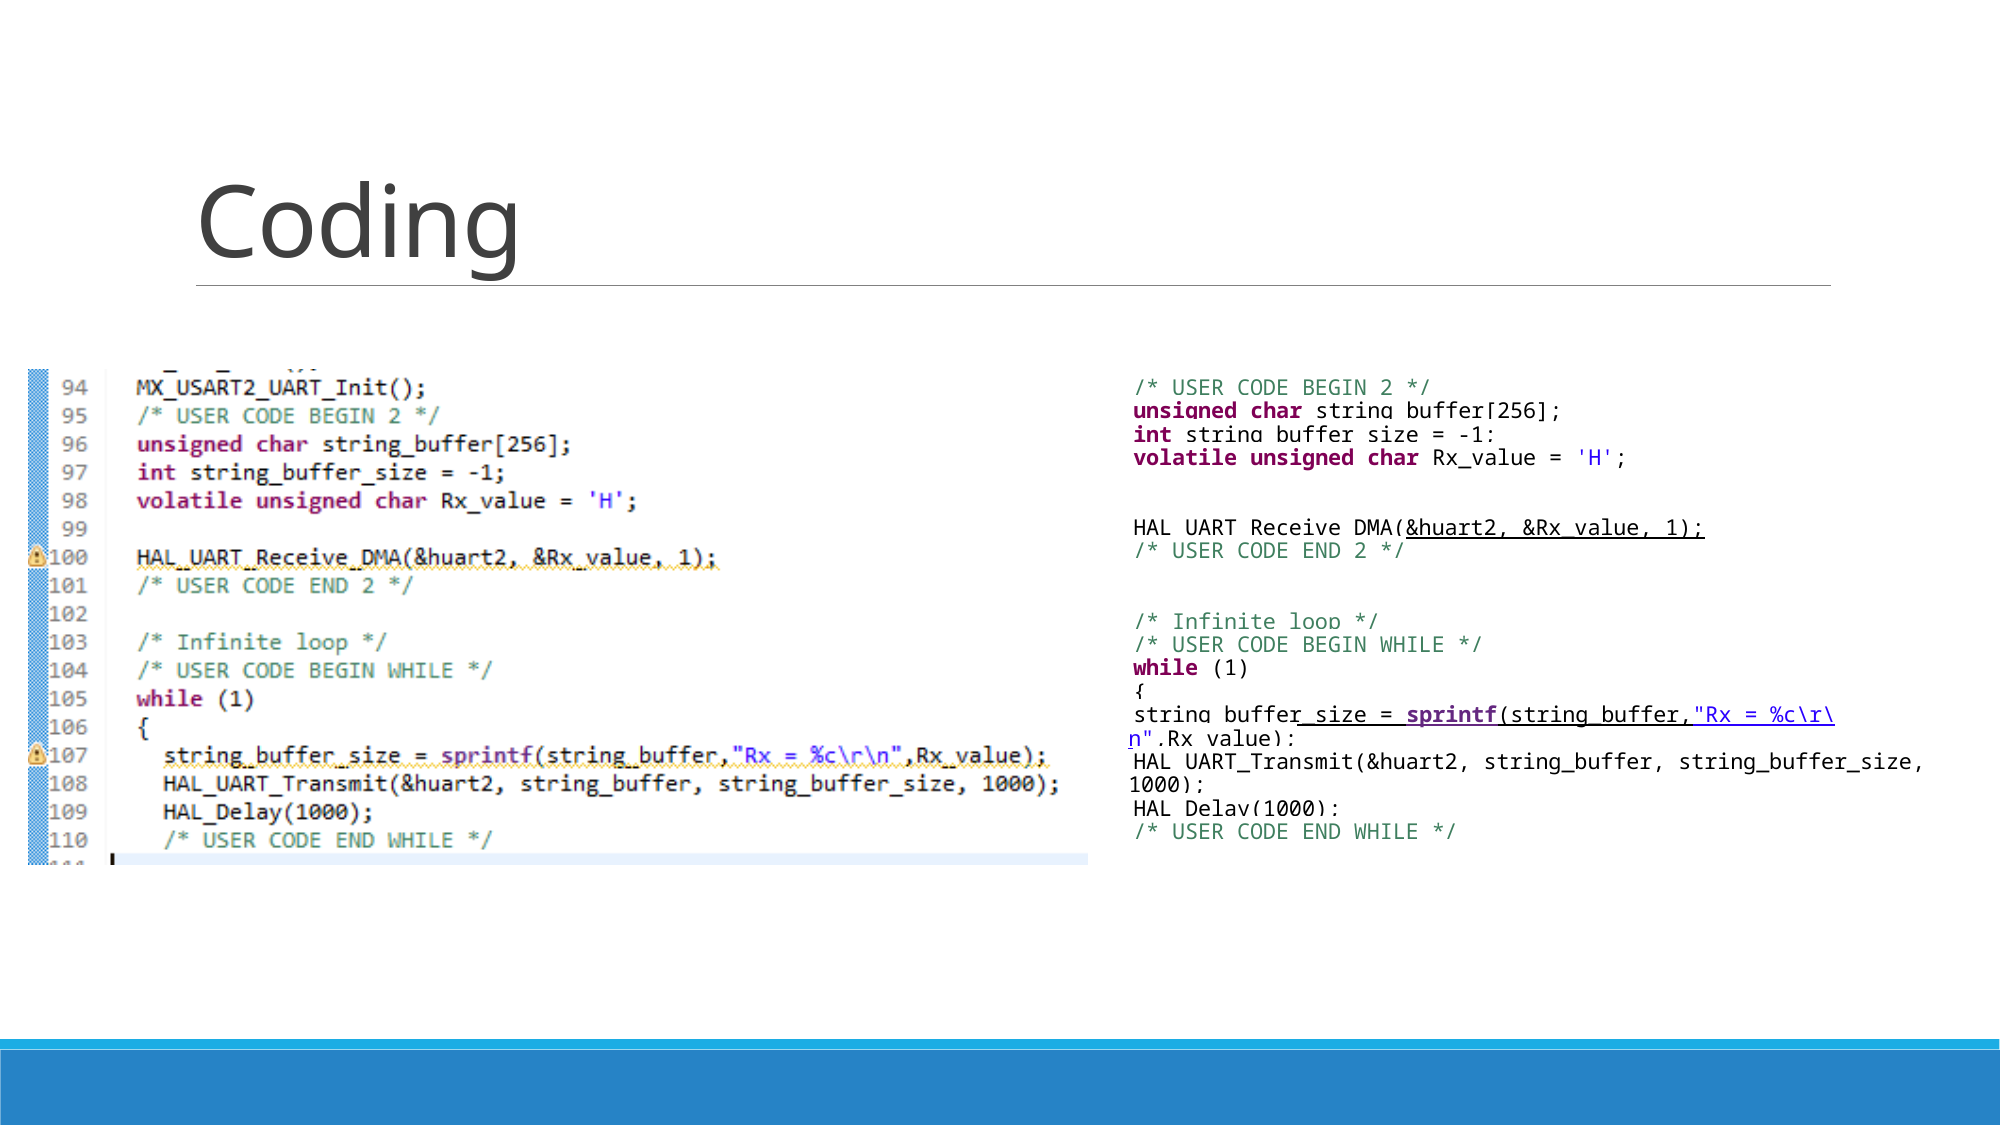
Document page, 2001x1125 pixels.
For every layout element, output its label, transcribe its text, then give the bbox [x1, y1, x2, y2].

picture [27, 368, 1088, 866]
list /* USER CODE BEGIN 2 */ unsigned char string_buffer[256]; int string_buffer_size = -1; volatile unsigned char Rx_value = 'H'; HAL_UART_Receive_DMA(&huart2, &Rx_value, 1); /* USER CODE END 2 */ /* Infinite loop */ /* USER CODE BEGIN WHILE */ while (1) { string_buffer_size = sprintf(string_buffer,"Rx = %c\r\n",Rx_value); HAL_UART_Transmit(&huart2, string_buffer, string_buffer_size, 1000); HAL_Delay(1000); /* USER CODE END WHILE */ [1128, 369, 1972, 882]
title Coding [180, 47, 1830, 285]
